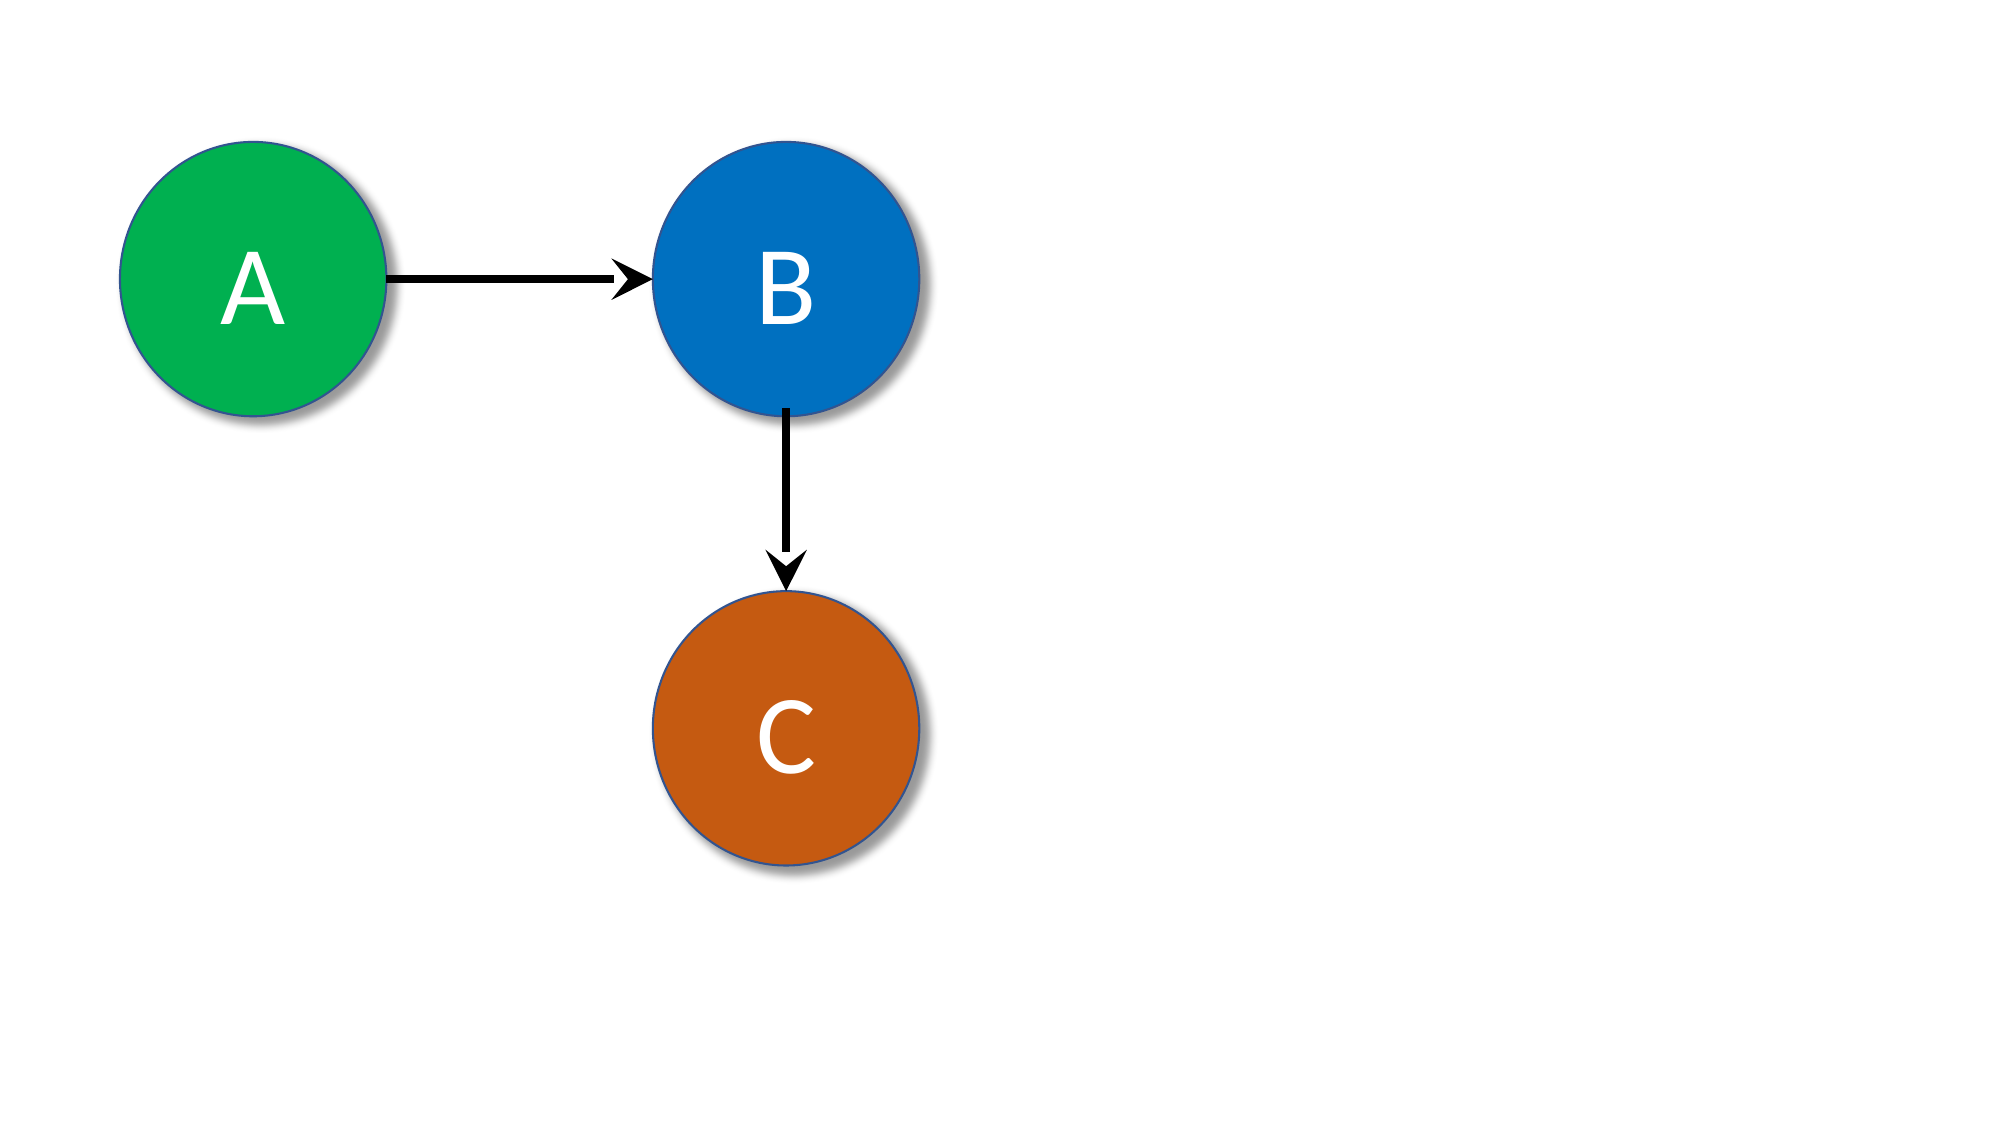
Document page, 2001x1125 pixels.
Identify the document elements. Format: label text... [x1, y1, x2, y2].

text_box A [118, 140, 388, 418]
text_box C [651, 590, 921, 867]
text_box B [651, 140, 921, 418]
